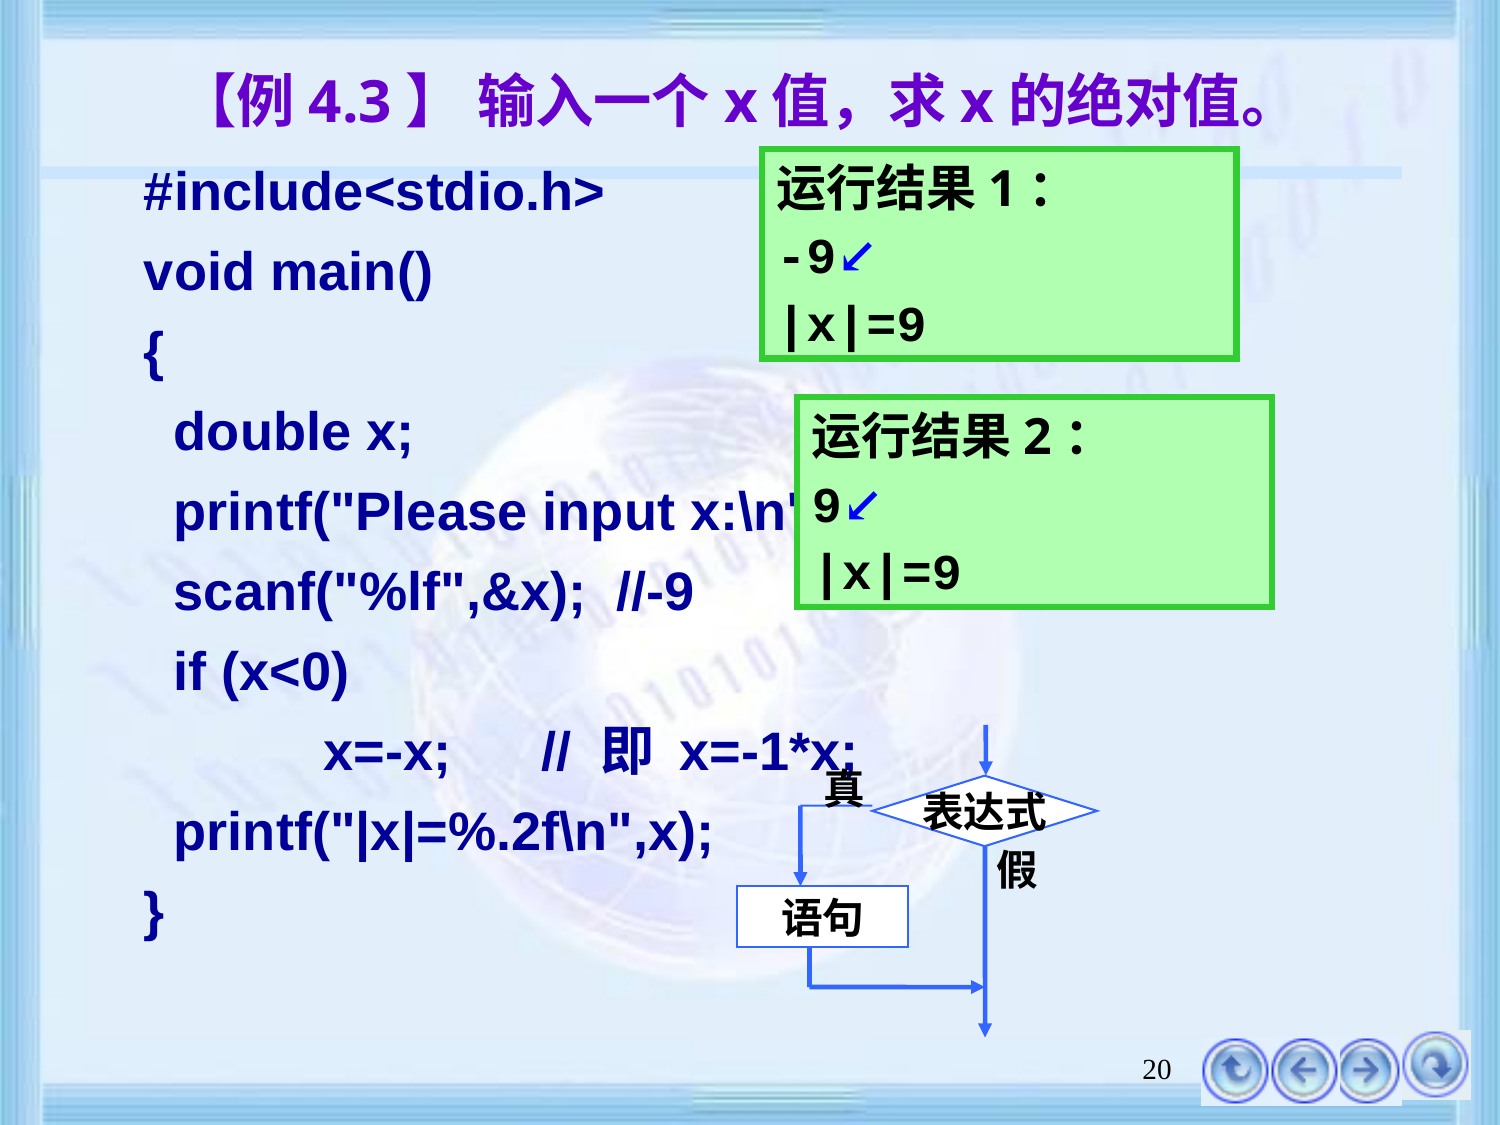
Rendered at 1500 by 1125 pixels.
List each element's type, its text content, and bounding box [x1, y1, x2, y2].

title 【例4.3】 输入一个x值，求x的绝对值。 [106, 42, 1382, 157]
picture [0, 0, 1500, 1125]
text_box 运行结果2： 9↙ |x|=9 [797, 397, 1273, 607]
slide_number 20 [874, 1042, 1187, 1118]
text_box 运行结果1： -9↙ |x|=9 [761, 148, 1237, 359]
list #include<stdio.h> void main() { double x; printf("Please input x:\n"); scanf("%lf",&x); //-9 if (x<0) x=-x; // 即 x=-1*x; printf("|x|=%.2f\n",x); } [50, 75, 1175, 1038]
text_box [737, 724, 1098, 1038]
